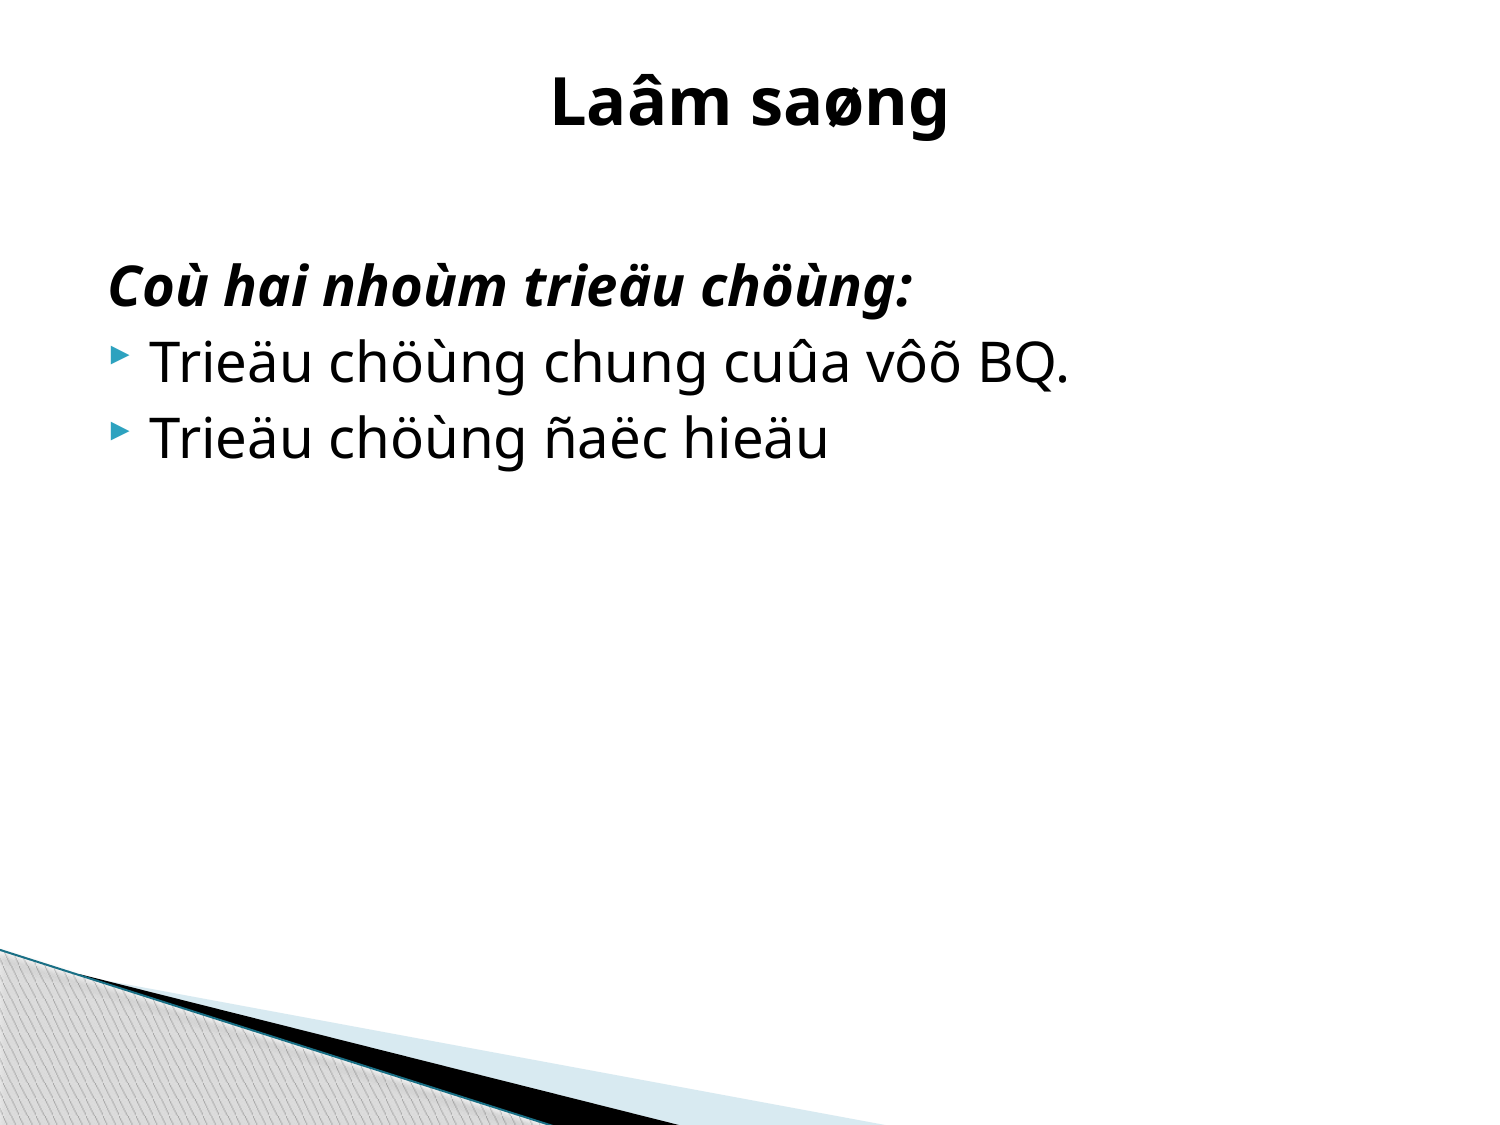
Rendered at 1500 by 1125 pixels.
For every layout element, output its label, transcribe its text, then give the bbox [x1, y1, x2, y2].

title Laâm saøng [75, 45, 1425, 233]
list Coù hai nhoùm trieäu chöùng: Trieäu chöùng chung cuûa vôõ BQ. Trieäu chöùng ñaëc hieäu [75, 243, 1425, 986]
